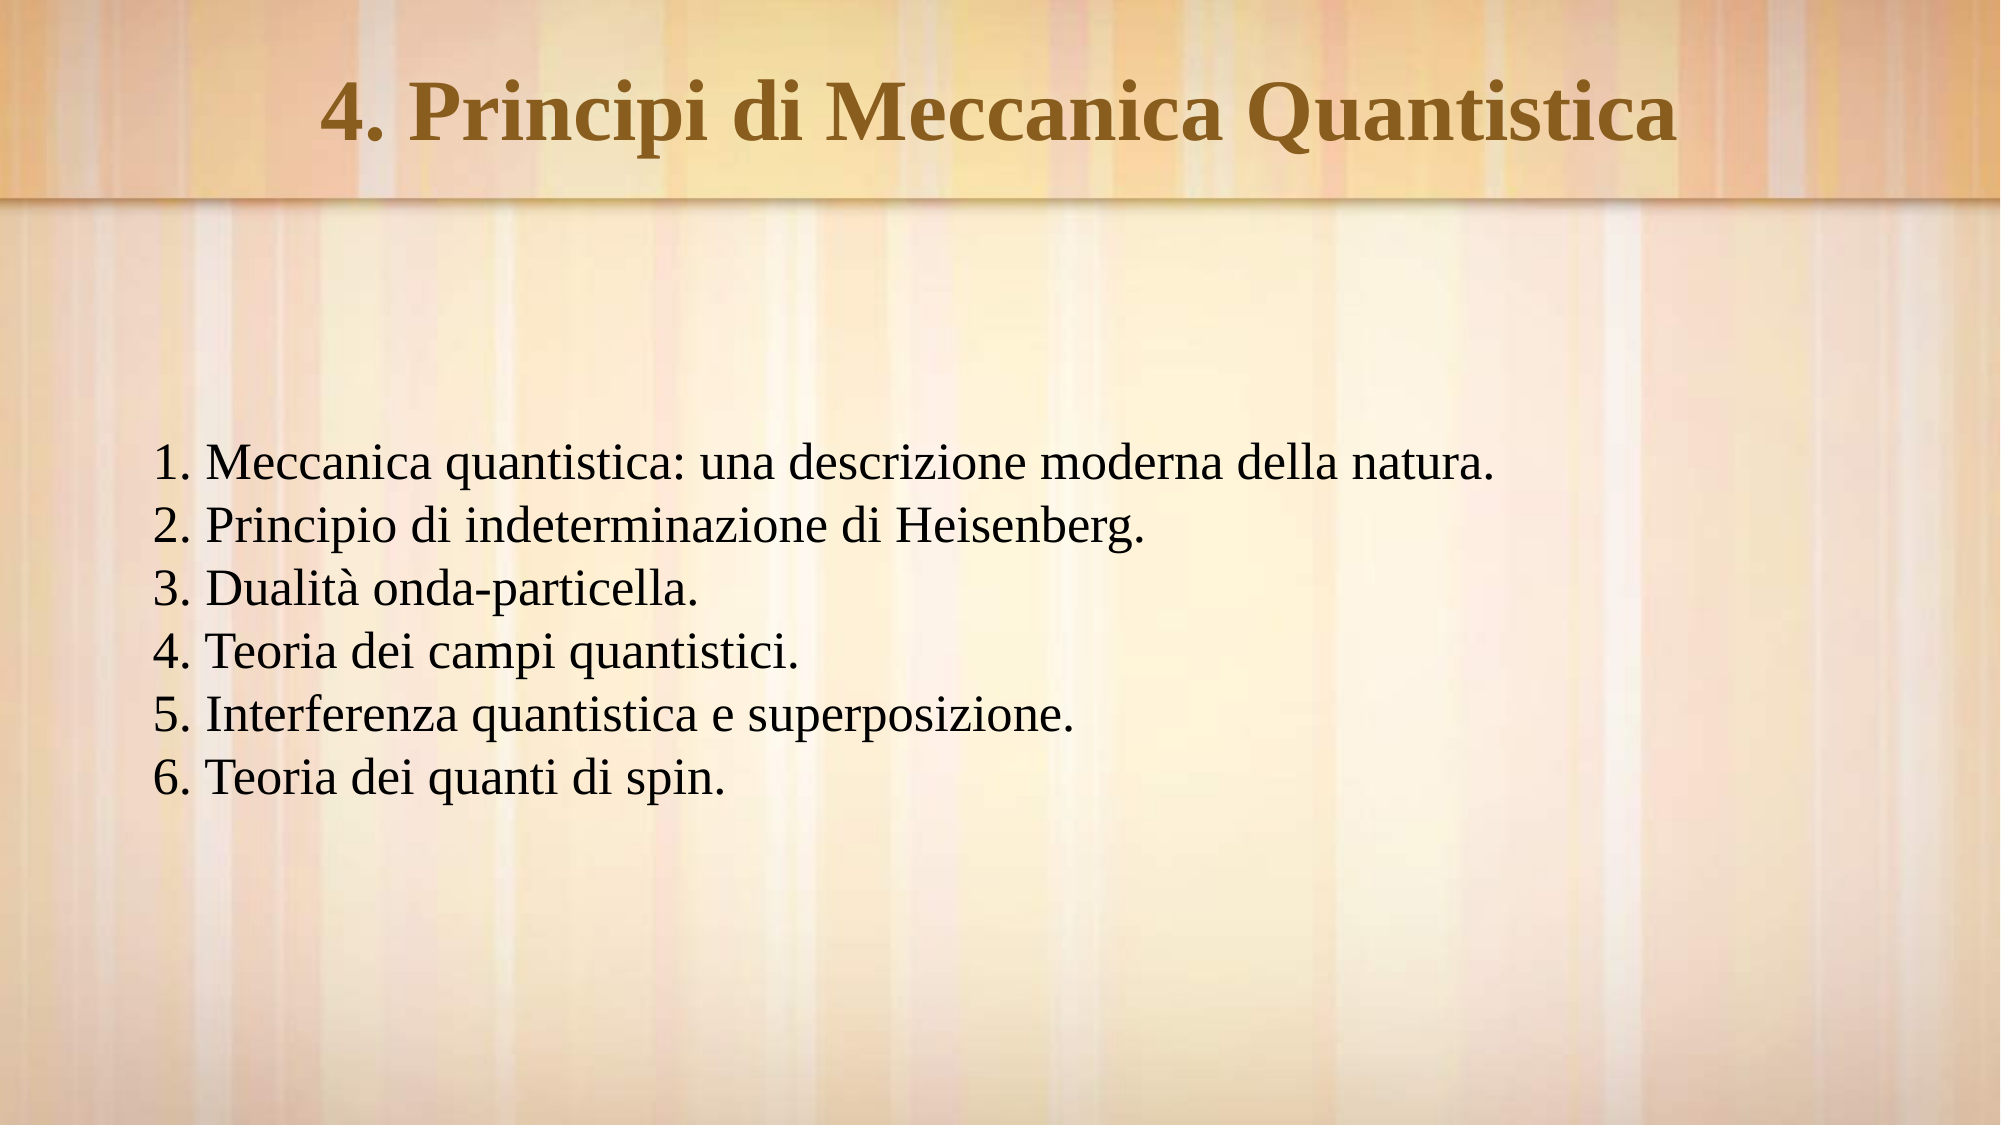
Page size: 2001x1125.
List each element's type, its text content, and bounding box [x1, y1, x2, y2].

title 4. Principi di Meccanica Quantistica [151, 19, 1849, 192]
text_box 1. Meccanica quantistica: una descrizione moderna della natura. 2. Principio di indeterminazione di Heisenberg. 3. Dualità onda-particella. 4. Teoria dei campi quantistici. 5. Interferenza quantistica e superposizione. 6. Teoria dei quanti di spin. [137, 374, 1513, 813]
picture [0, 0, 2001, 1125]
